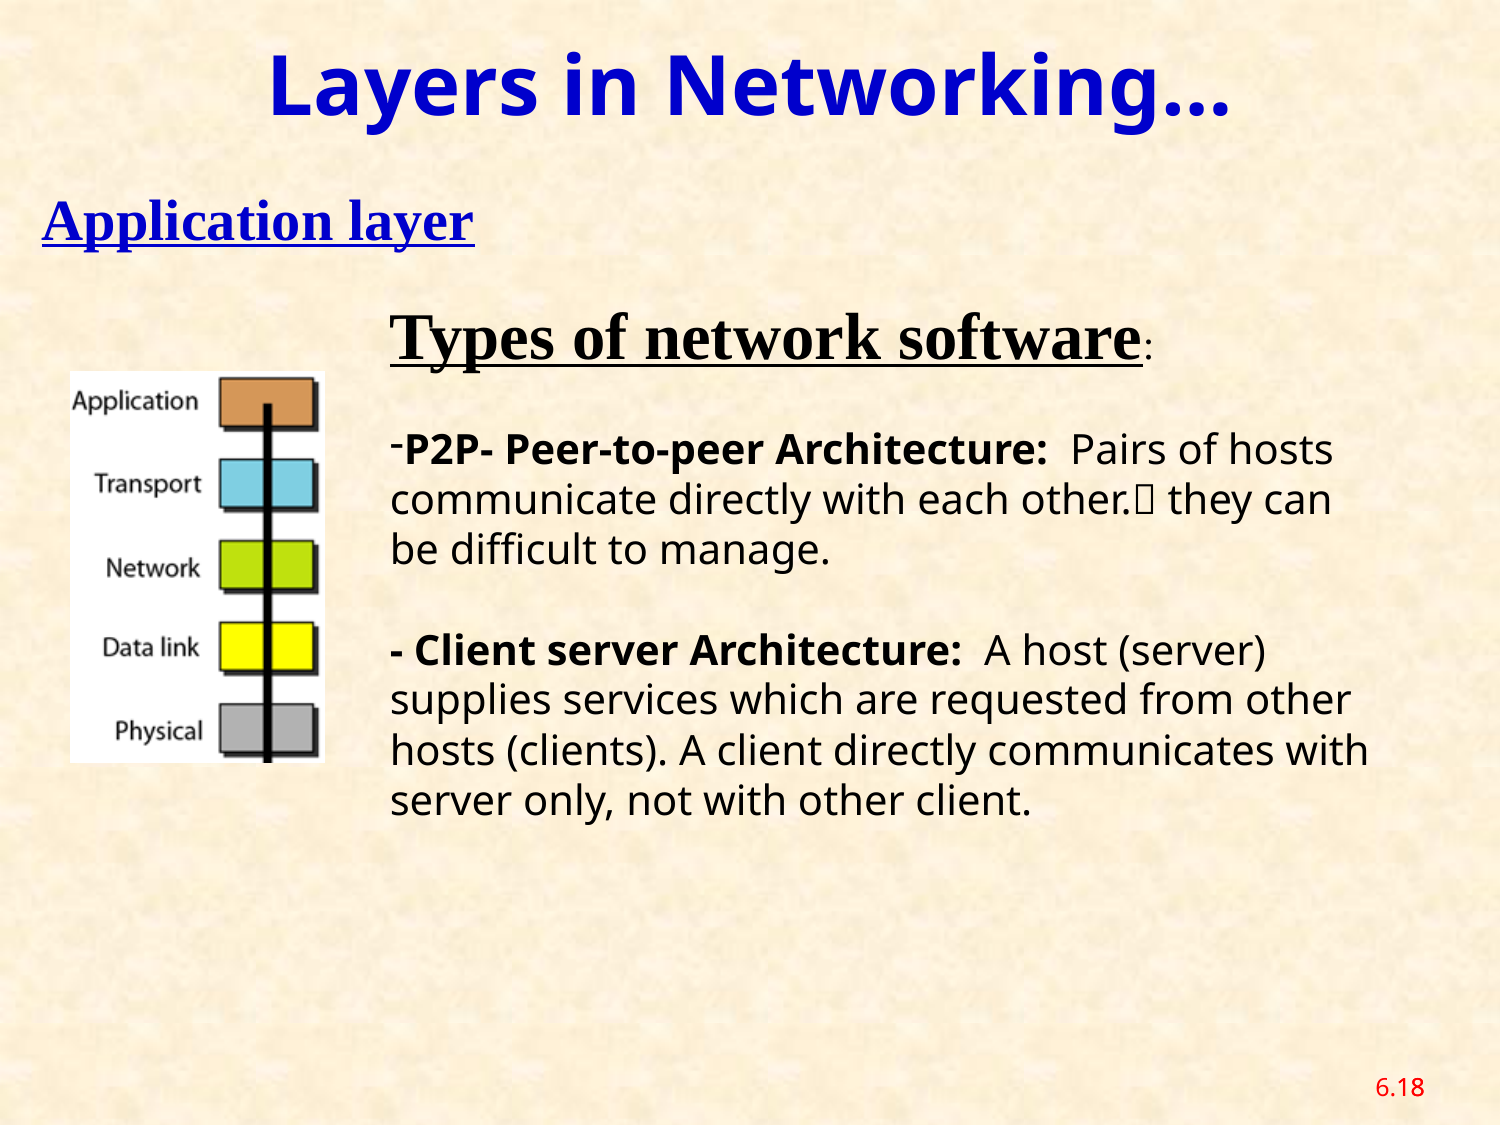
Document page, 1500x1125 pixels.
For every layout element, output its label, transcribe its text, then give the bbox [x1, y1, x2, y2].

text_box Application layer [27, 174, 490, 260]
text_box Layers in Networking… [74, 24, 1425, 130]
text_box Types of network software: P2P- Peer-to-peer Architecture: Pairs of hosts communicate directly with each other. they can be difficult to manage. - Client server Architecture: A host (server) supplies services which are requested from other hosts (clients). A client directly communicates with server only, not with other client. [375, 285, 1400, 831]
picture [0, 0, 1500, 1125]
slide_number 18 [1325, 1062, 1425, 1113]
